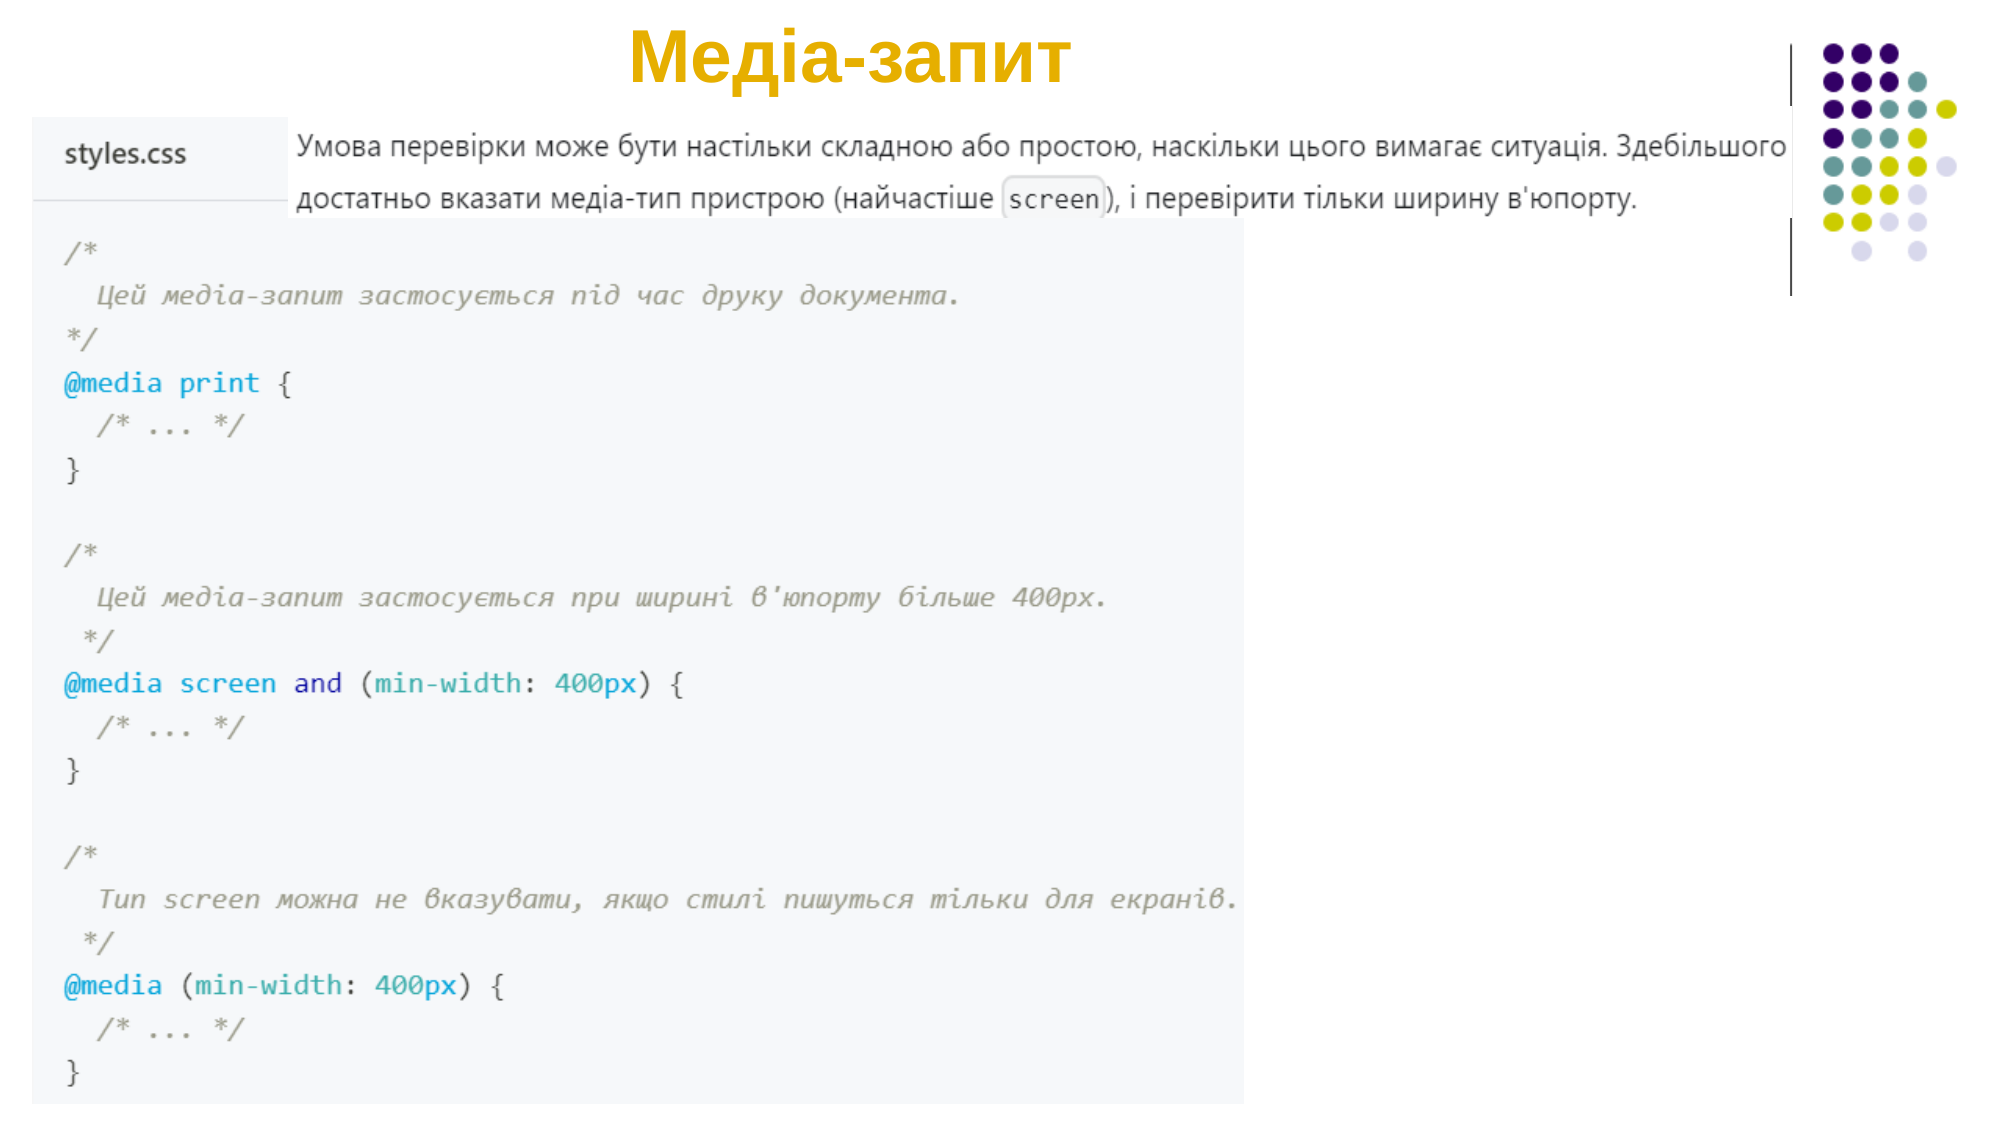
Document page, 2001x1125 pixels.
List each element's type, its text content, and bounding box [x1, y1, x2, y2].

text_box Медіа-запит [613, 0, 1486, 105]
picture [32, 25, 1968, 1104]
